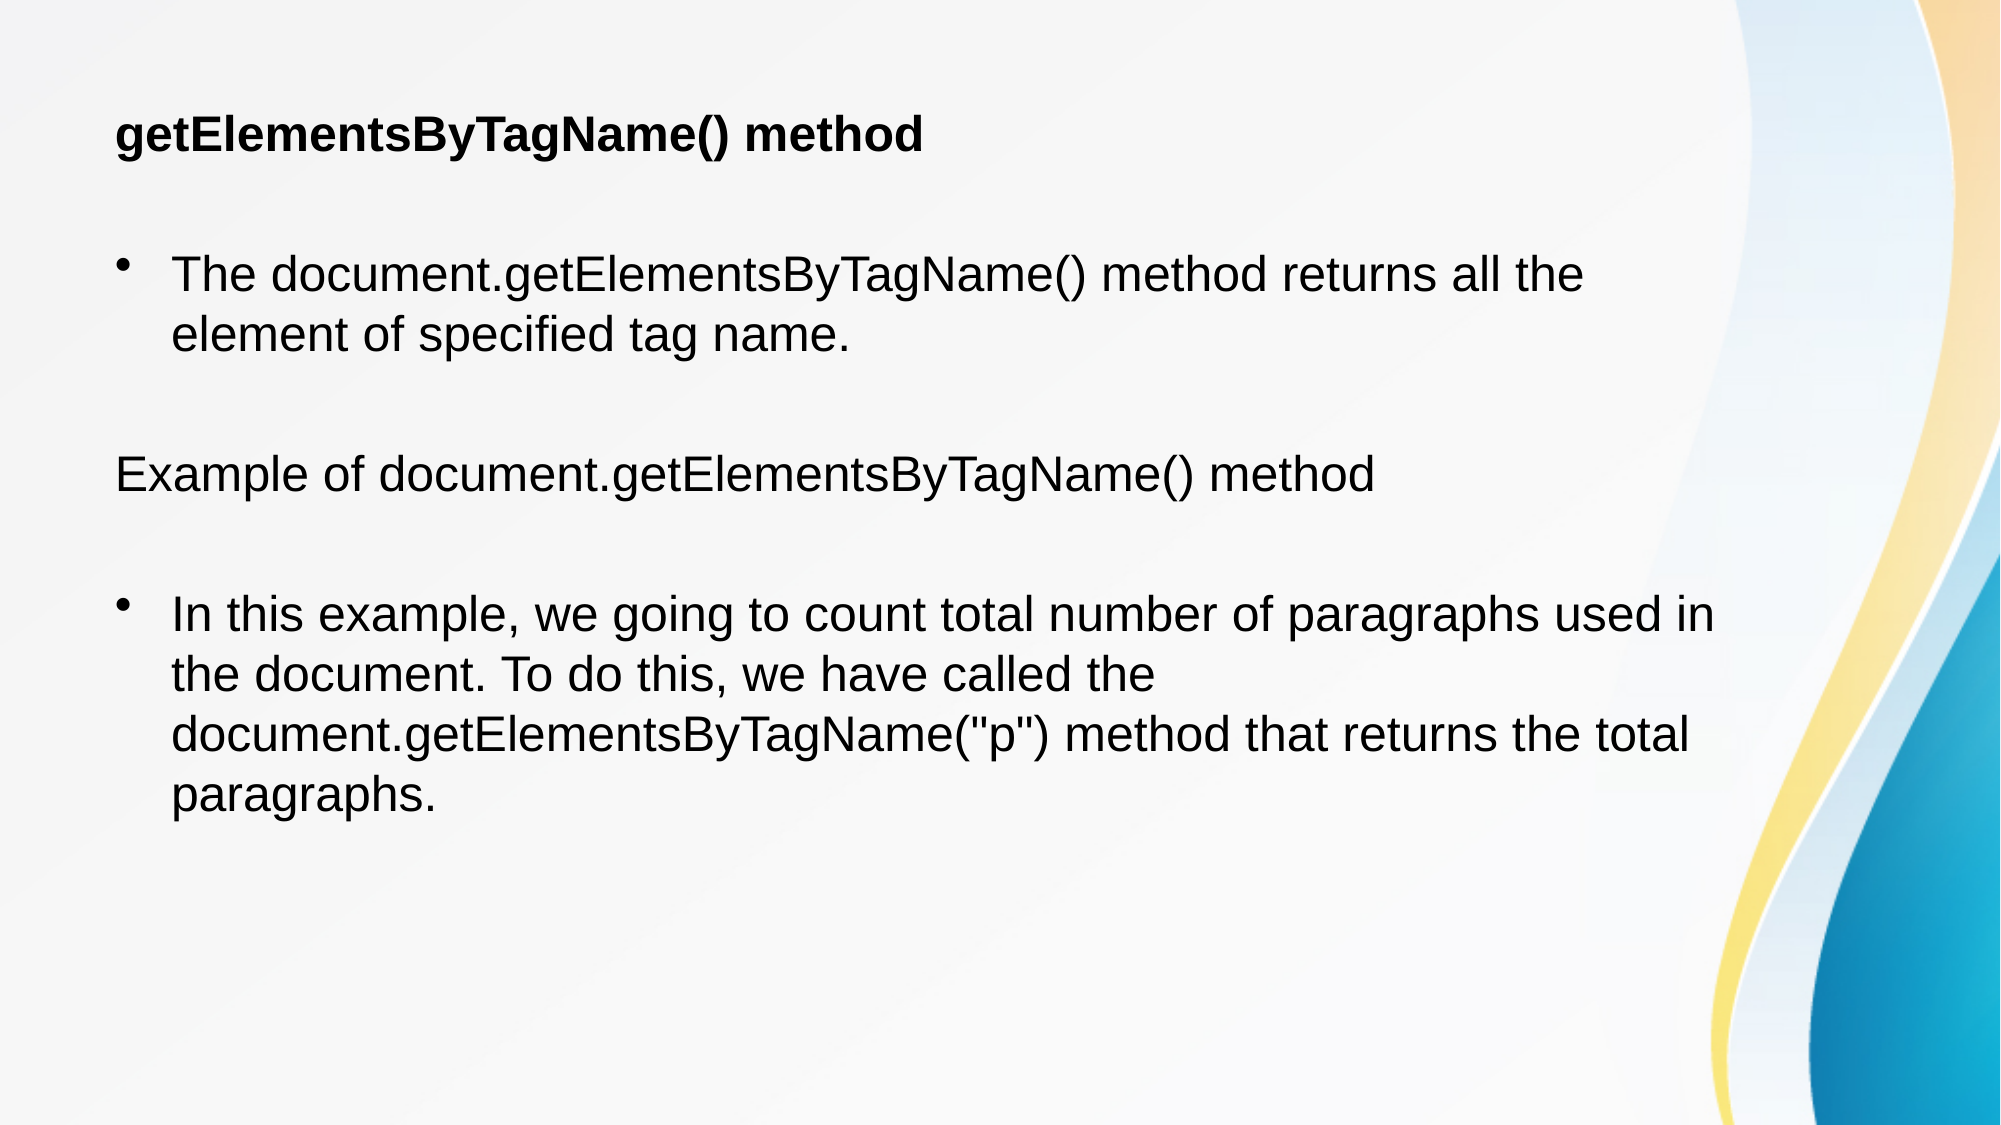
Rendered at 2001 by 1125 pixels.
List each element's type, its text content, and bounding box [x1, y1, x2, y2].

list getElementsByTagName() method The document.getElementsByTagName() method returns all the element of specified tag name. Example of document.getElementsByTagName() method In this example, we going to count total number of paragraphs used in the document. To do this, we have called the document.getElementsByTagName("p") method that returns the total paragraphs. [99, 93, 1751, 1125]
picture [0, 0, 2001, 1125]
